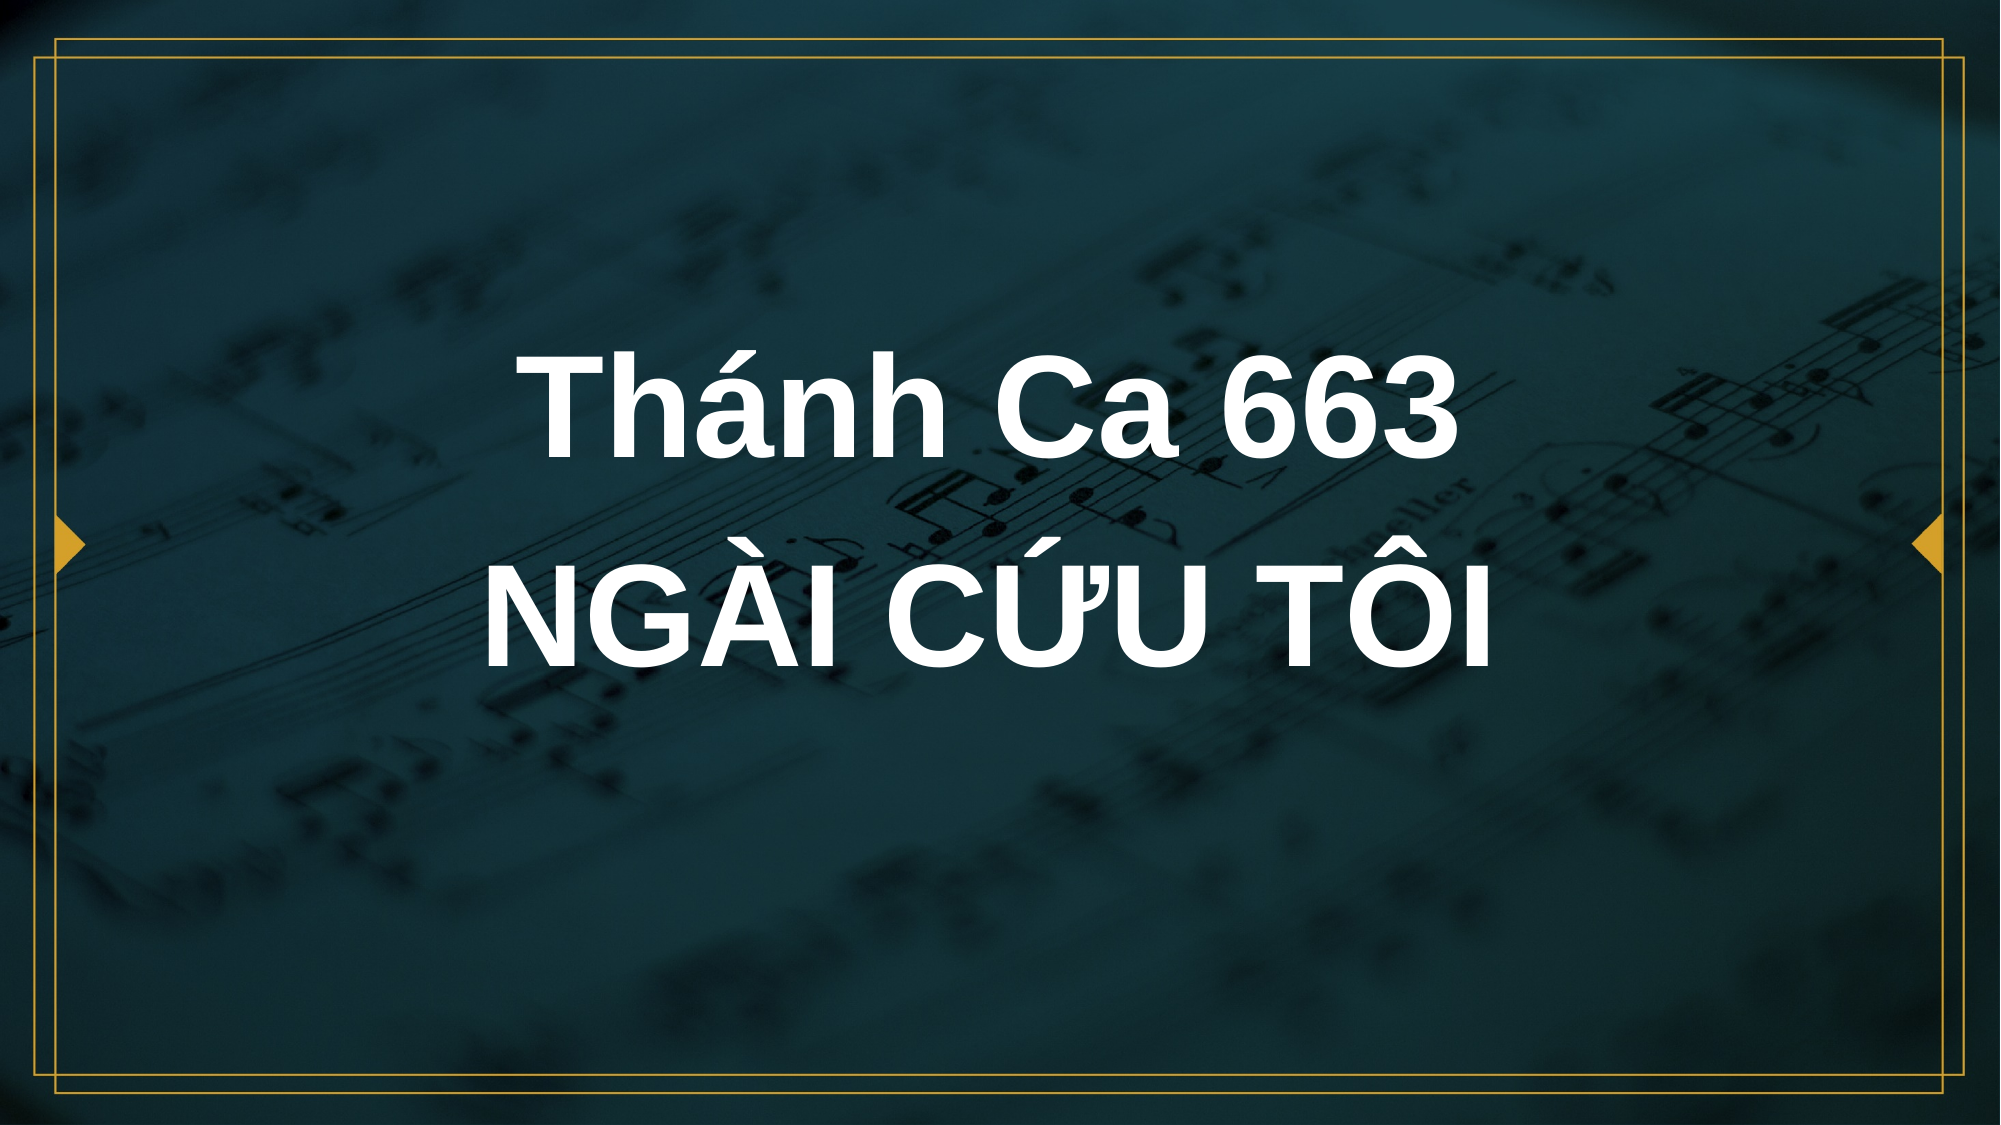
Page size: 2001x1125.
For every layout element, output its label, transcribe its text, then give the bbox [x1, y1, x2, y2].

picture [0, 0, 2000, 1125]
title Thánh Ca 663 NGÀI CỨU TÔI [103, 151, 1875, 821]
